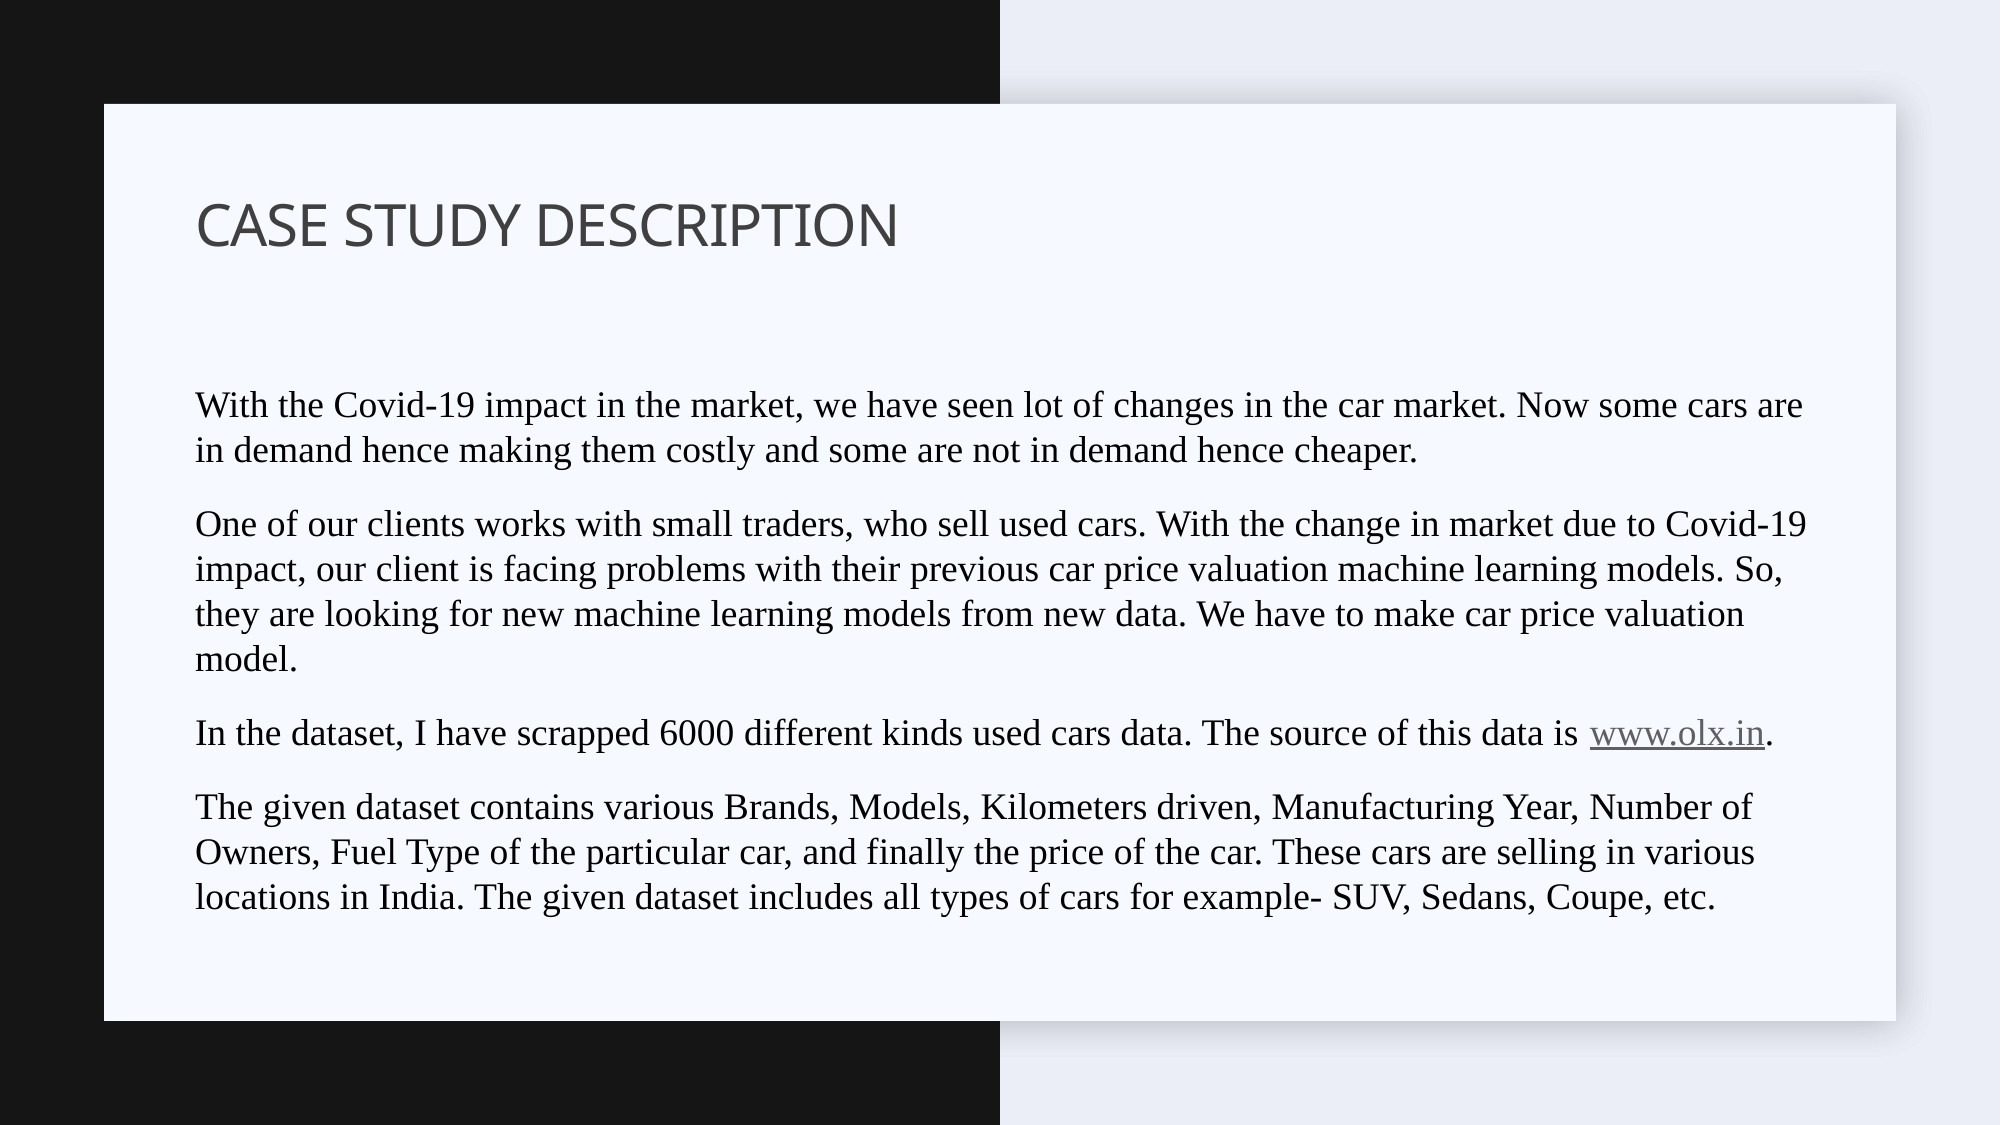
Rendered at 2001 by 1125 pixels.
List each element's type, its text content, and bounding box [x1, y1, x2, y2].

list With the Covid-19 impact in the market, we have seen lot of changes in the car market. Now some cars are in demand hence making them costly and some are not in demand hence cheaper. One of our clients works with small traders, who sell used cars. With the change in market due to Covid-19 impact, our client is facing problems with their previous car price valuation machine learning models. So, they are looking for new machine learning models from new data. We have to make car price valuation model. In the dataset, I have scrapped 6000 different kinds used cars data. The source of this data is www.olx.in. The given dataset contains various Brands, Models, Kilometers driven, Manufacturing Year, Number of Owners, Fuel Type of the particular car, and finally the price of the car. These cars are selling in various locations in India. The given dataset includes all types of cars for example- SUV, Sedans, Coupe, etc. [180, 302, 1823, 963]
title Case Study Description [180, 174, 1823, 280]
